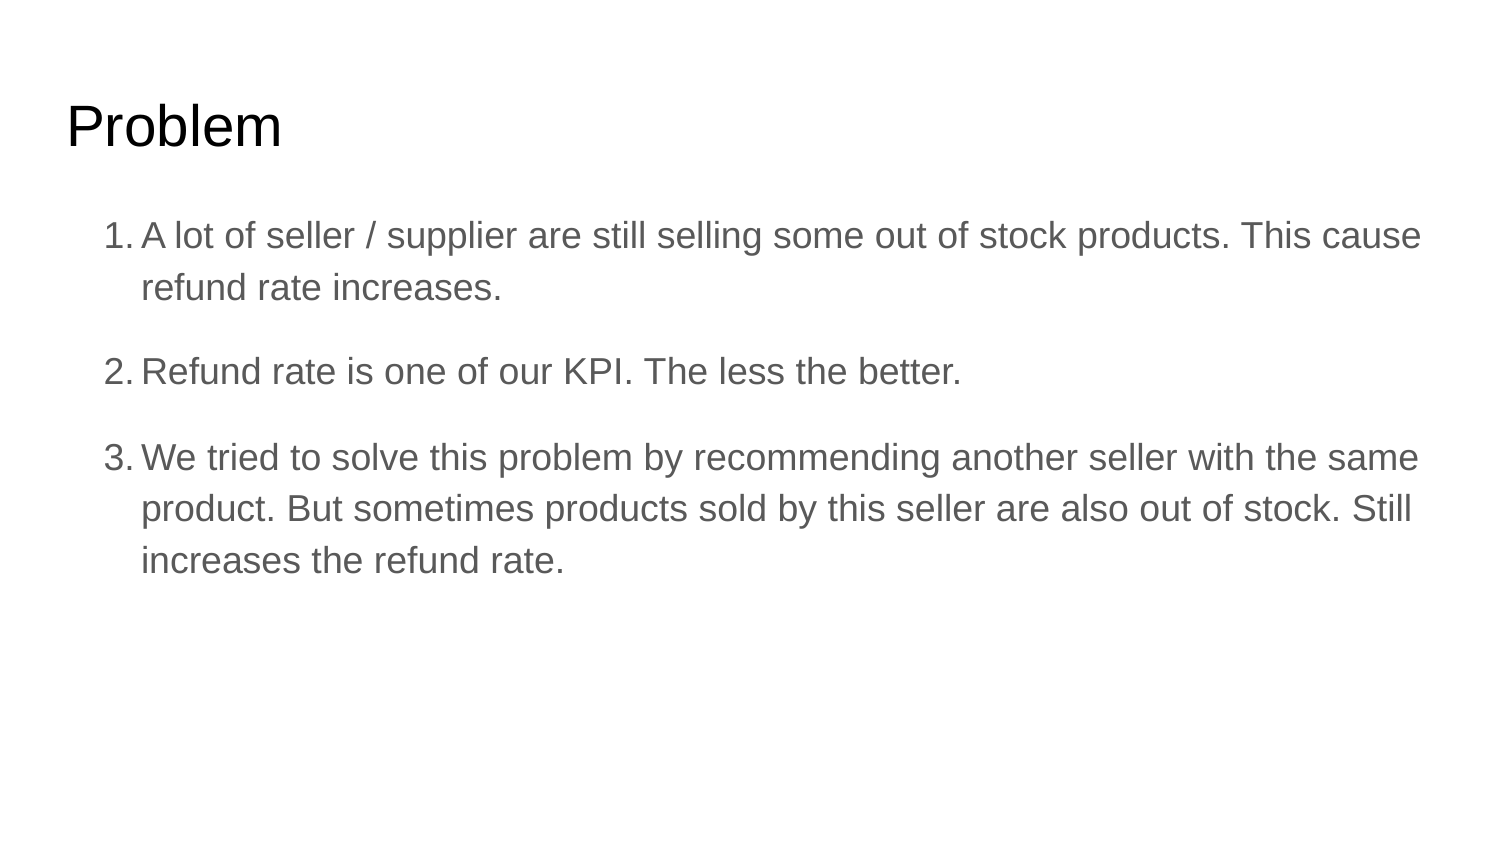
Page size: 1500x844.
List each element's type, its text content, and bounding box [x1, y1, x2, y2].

title Problem [51, 72, 1449, 167]
list A lot of seller / supplier are still selling some out of stock products. This cause refund rate increases. Refund rate is one of our KPI. The less the better. We tried to solve this problem by recommending another seller with the same product. But sometimes products sold by this seller are also out of stock. Still increases the refund rate. [51, 189, 1449, 750]
